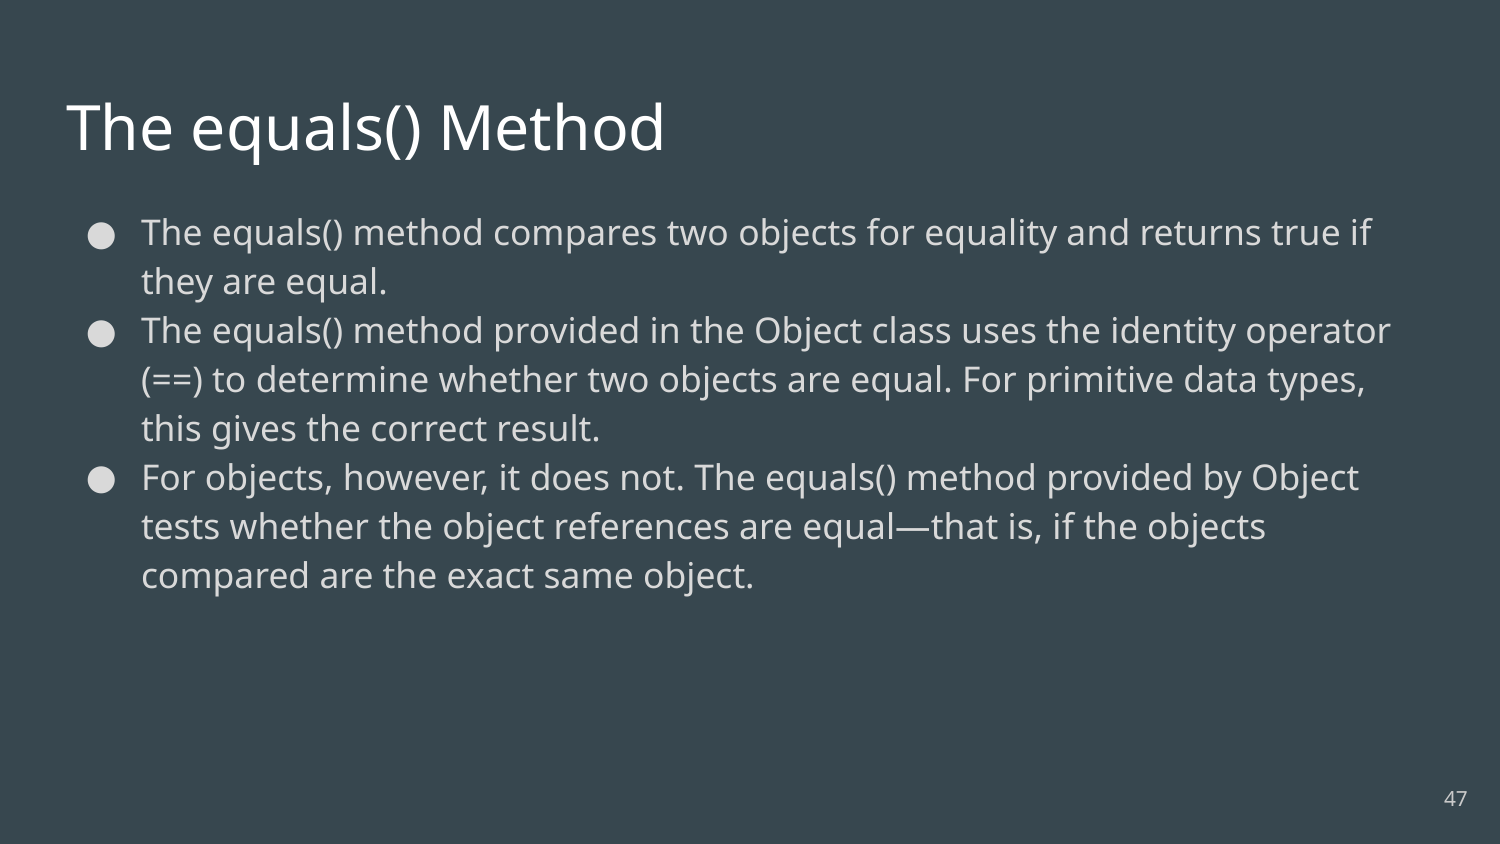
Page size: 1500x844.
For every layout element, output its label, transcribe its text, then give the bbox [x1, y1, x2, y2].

list The equals() method compares two objects for equality and returns true if they are equal. The equals() method provided in the Object class uses the identity operator (==) to determine whether two objects are equal. For primitive data types, this gives the correct result. For objects, however, it does not. The equals() method provided by Object tests whether the object references are equal—that is, if the objects compared are the exact same object. [51, 189, 1449, 750]
title The equals() Method [51, 72, 1449, 167]
slide_number ‹#› [1392, 767, 1483, 833]
